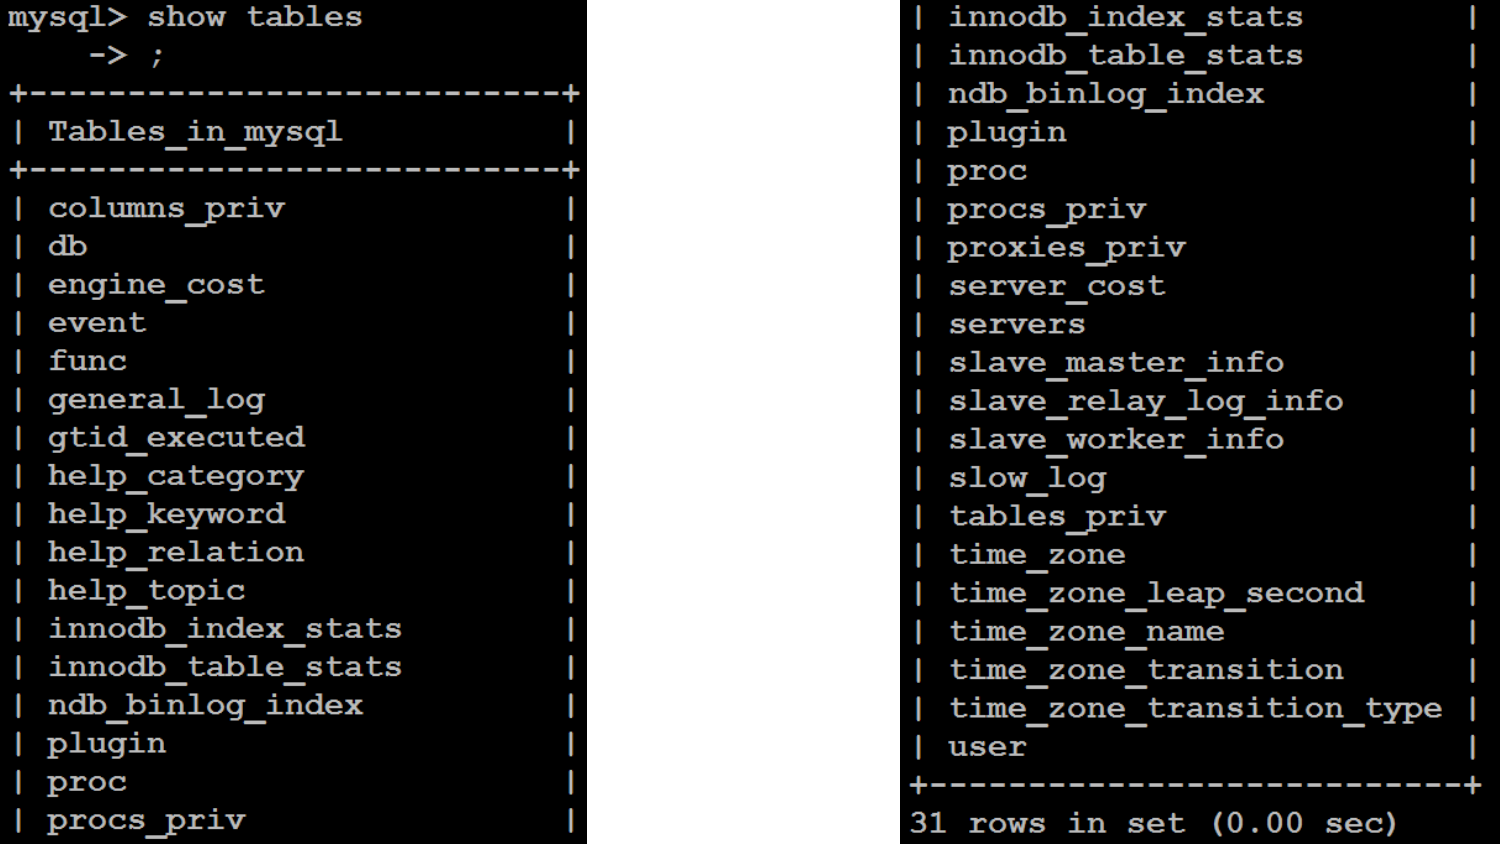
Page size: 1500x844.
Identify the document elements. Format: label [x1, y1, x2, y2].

picture [899, 0, 1500, 844]
picture [0, 0, 587, 844]
